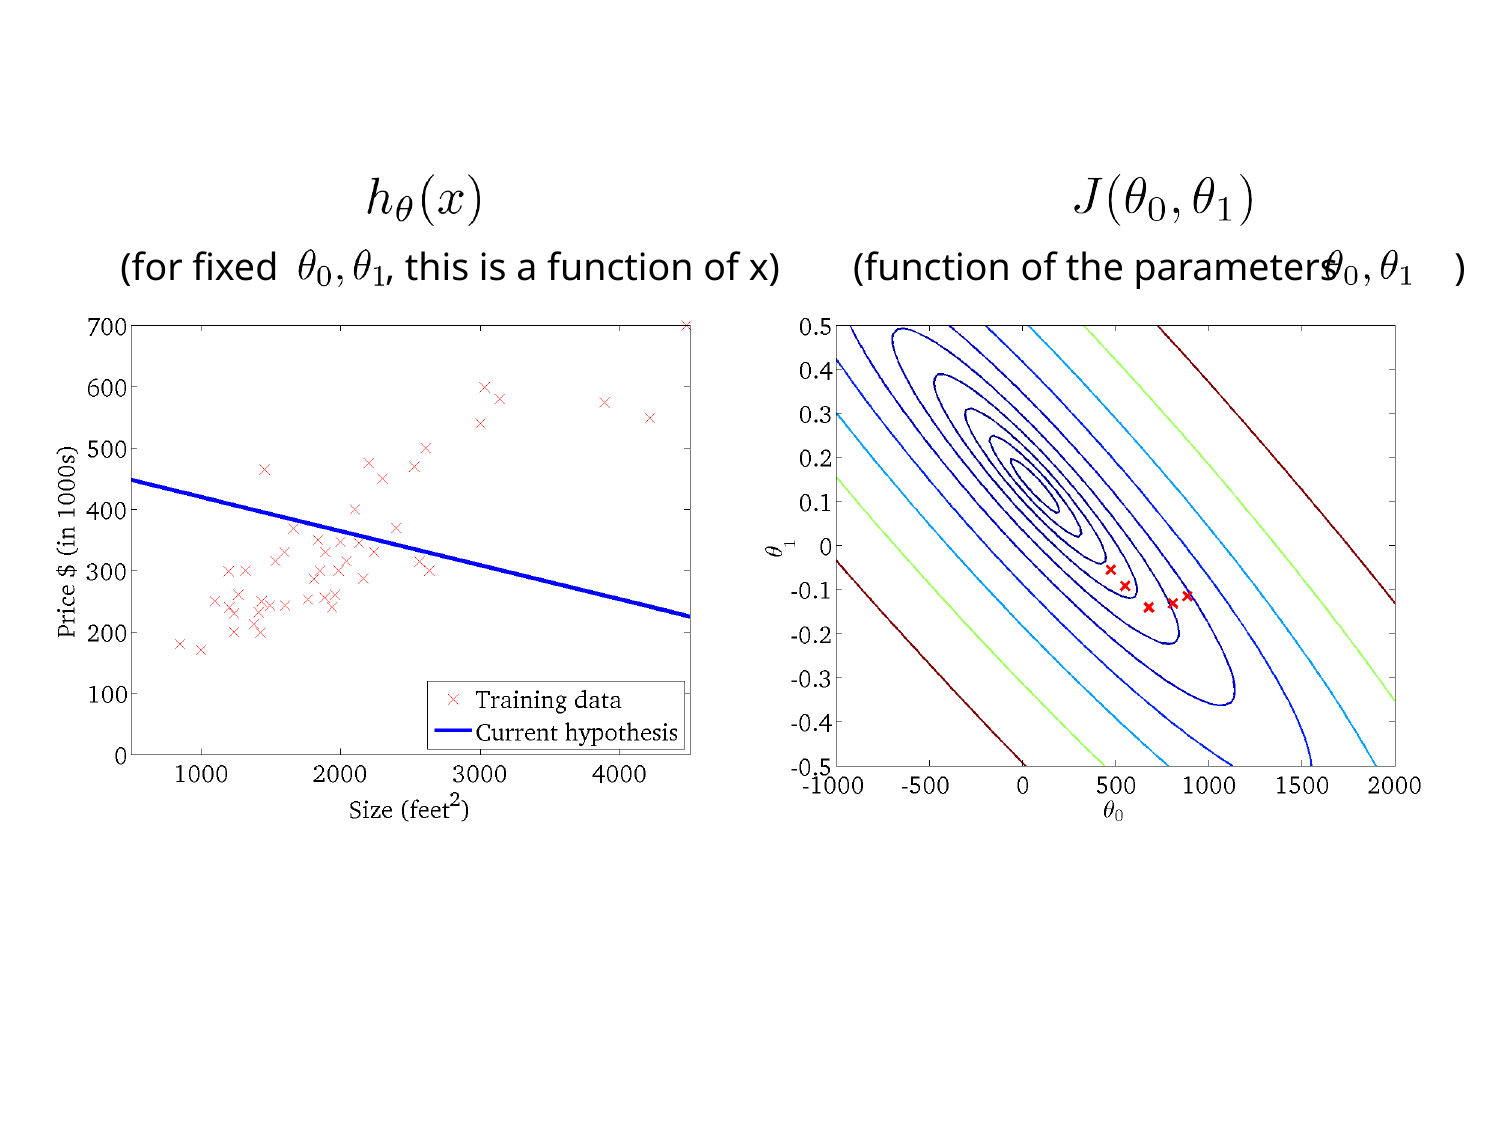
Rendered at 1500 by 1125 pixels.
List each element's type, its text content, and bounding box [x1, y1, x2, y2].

picture [37, 249, 1463, 826]
picture [367, 174, 480, 226]
text_box (function of the parameters ) [838, 235, 1482, 296]
picture [1074, 174, 1252, 226]
text_box (for fixed , this is a function of x) [105, 235, 796, 283]
